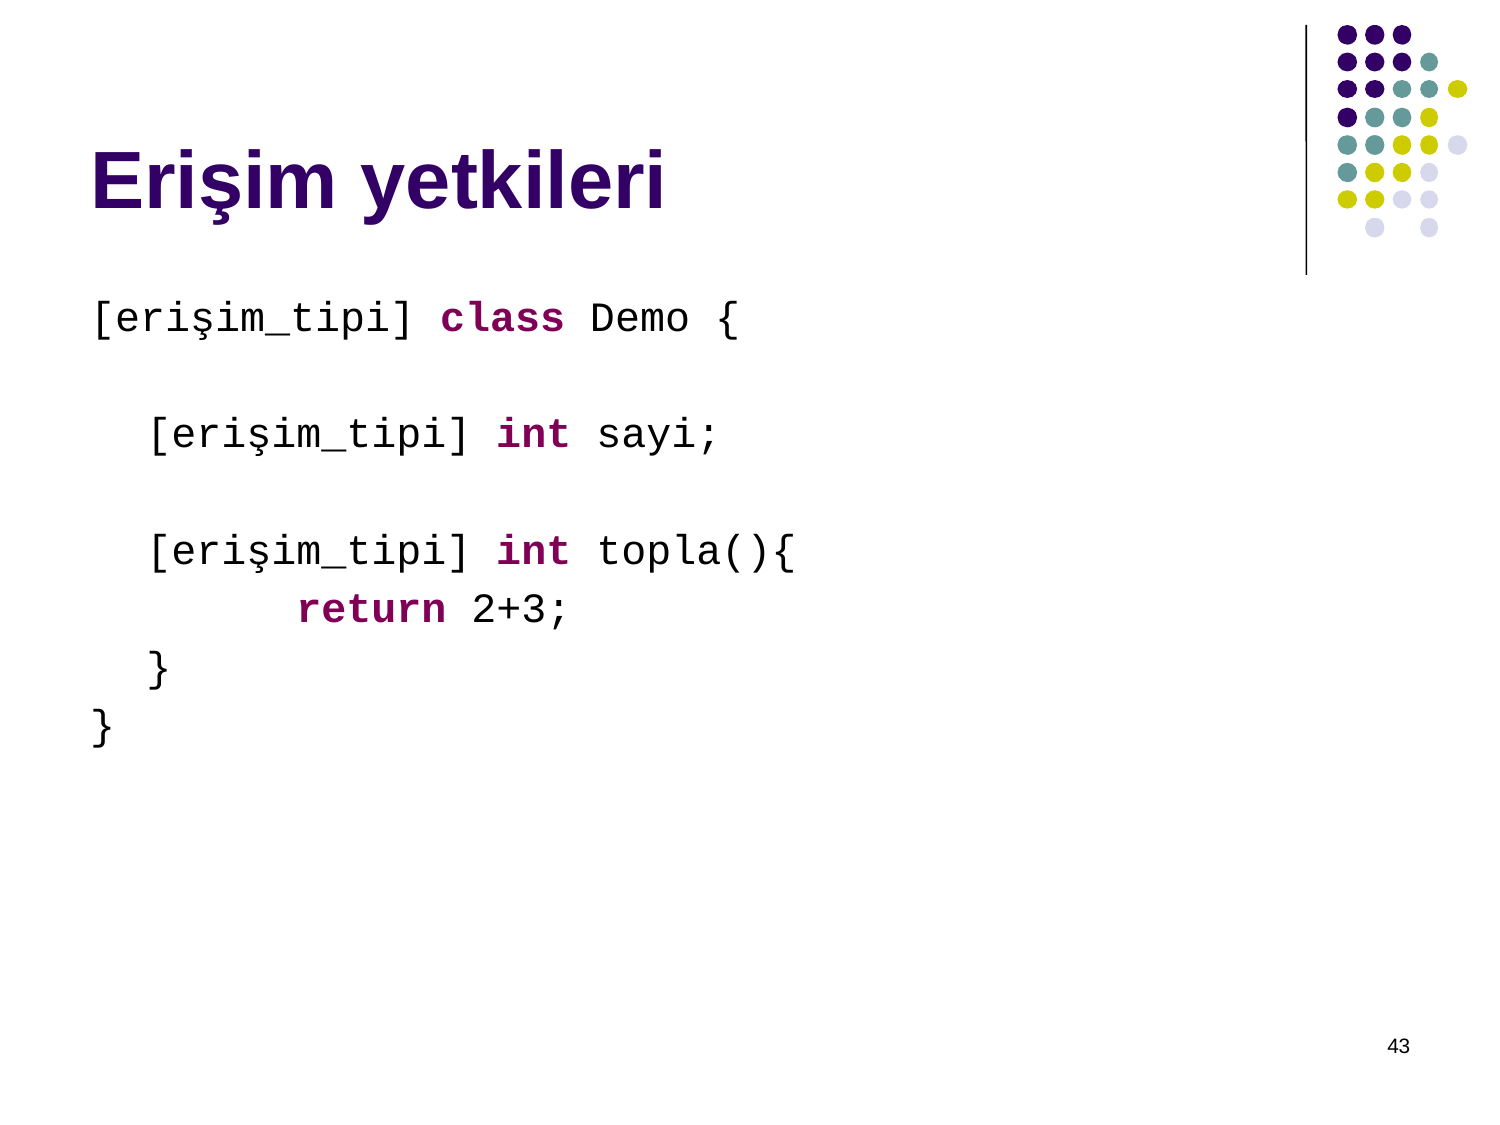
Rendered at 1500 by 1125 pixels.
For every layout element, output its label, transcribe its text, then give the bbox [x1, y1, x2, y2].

title Erişim yetkileri [75, 20, 1313, 233]
text_box 43 [1074, 1024, 1425, 1100]
list [erişim_tipi] class Demo { [erişim_tipi] int sayi; [erişim_tipi] int topla(){ return 2+3; } } [75, 282, 1425, 1006]
